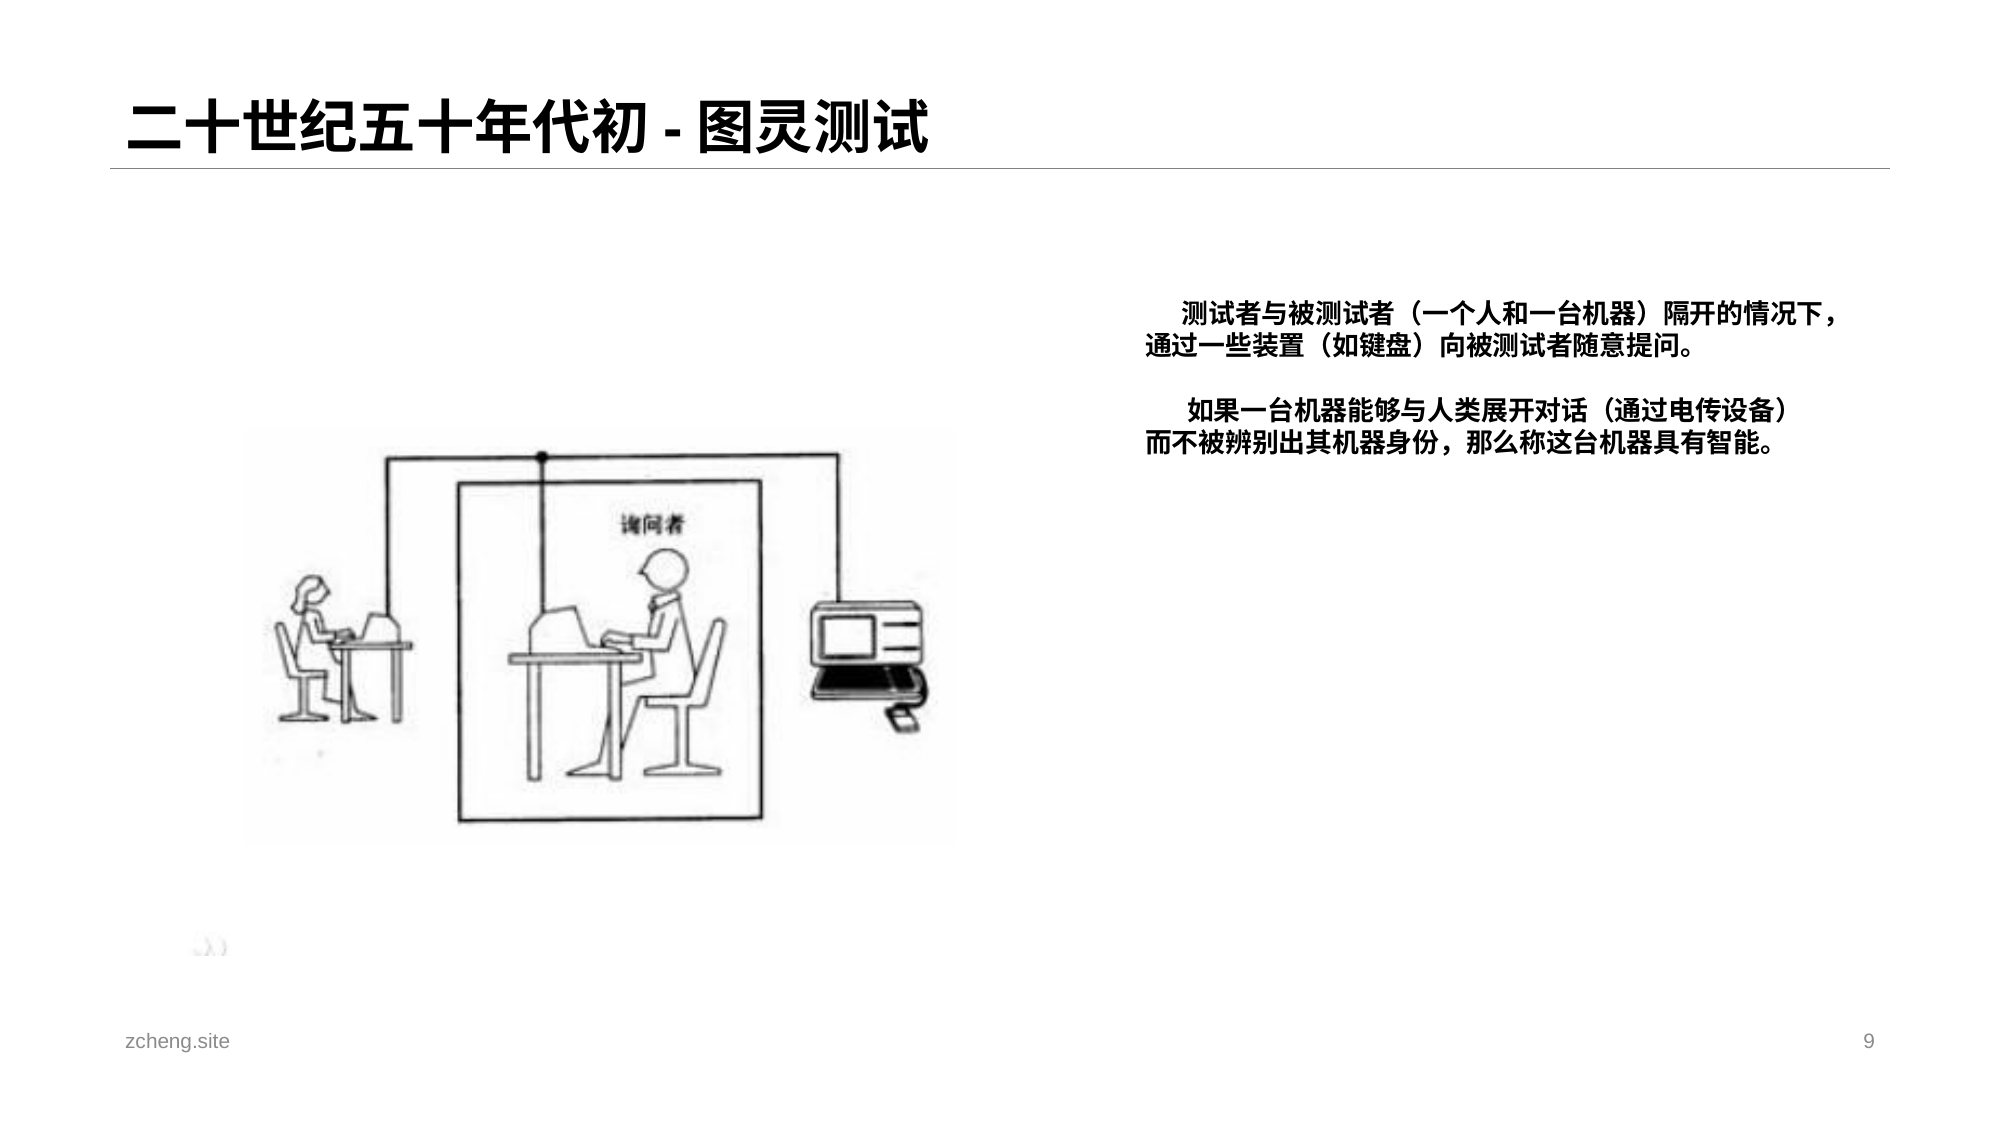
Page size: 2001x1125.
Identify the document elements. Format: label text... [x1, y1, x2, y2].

slide_number 9 [1412, 1023, 1890, 1058]
footer zcheng.site [109, 1023, 790, 1058]
title 二十世纪五十年代初-图灵测试 [109, 0, 1890, 169]
picture [73, 257, 1131, 956]
text_box 测试者与被测试者（一个人和一台机器）隔开的情况下， 通过一些装置（如键盘）向被测试者随意提问。 如果一台机器能够与人类展开对话（通过电传设备） 而不被辨别出其机器身份，那么称这台机器具有智能。 [1131, 289, 1803, 466]
